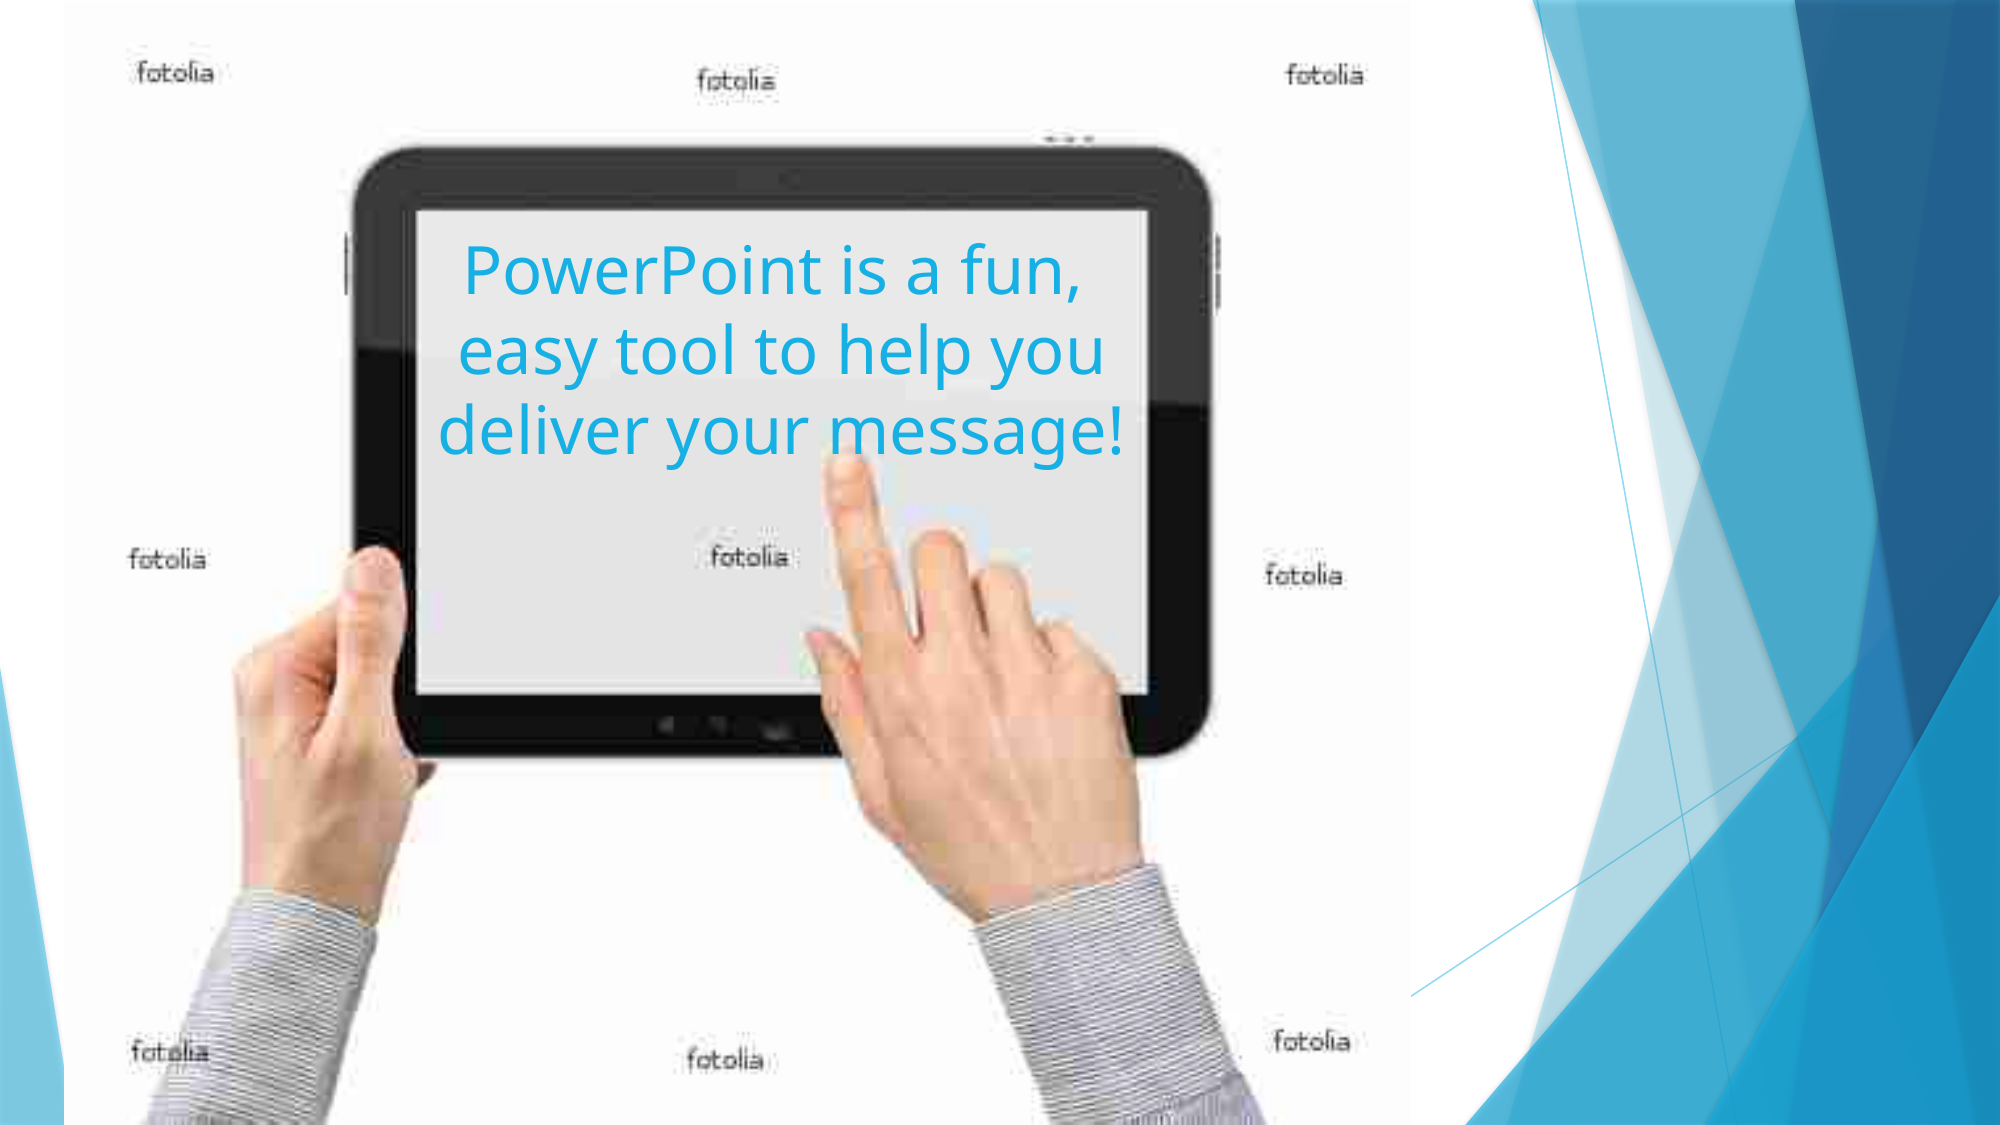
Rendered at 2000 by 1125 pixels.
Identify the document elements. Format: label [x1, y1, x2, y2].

picture [63, 1, 1411, 1125]
